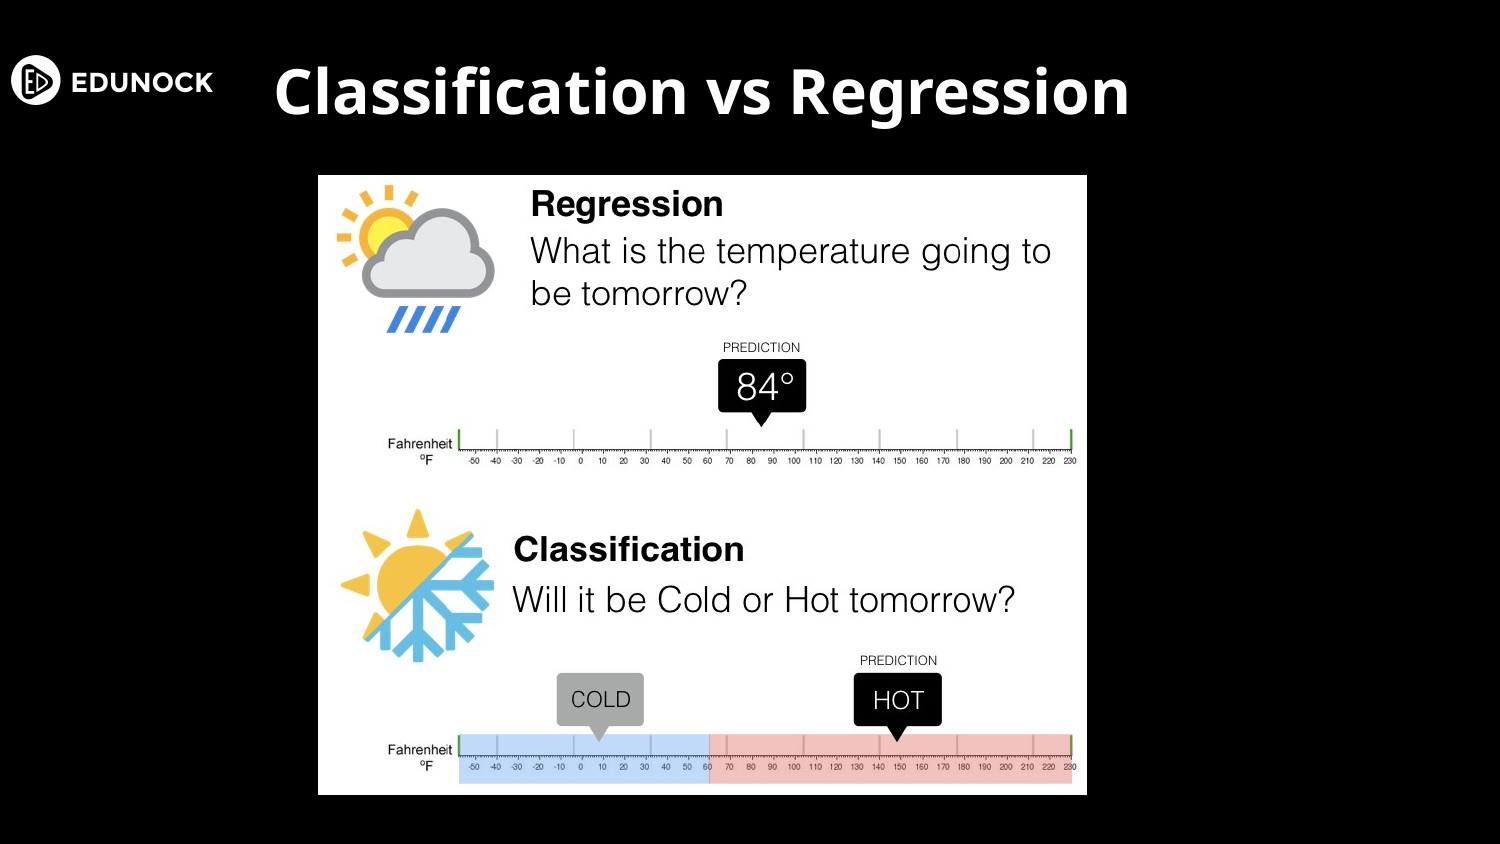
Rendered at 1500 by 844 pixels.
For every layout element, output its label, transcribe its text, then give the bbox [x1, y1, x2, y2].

picture [318, 174, 1087, 795]
picture [11, 55, 214, 106]
title Classification vs Regression [258, 36, 1222, 225]
